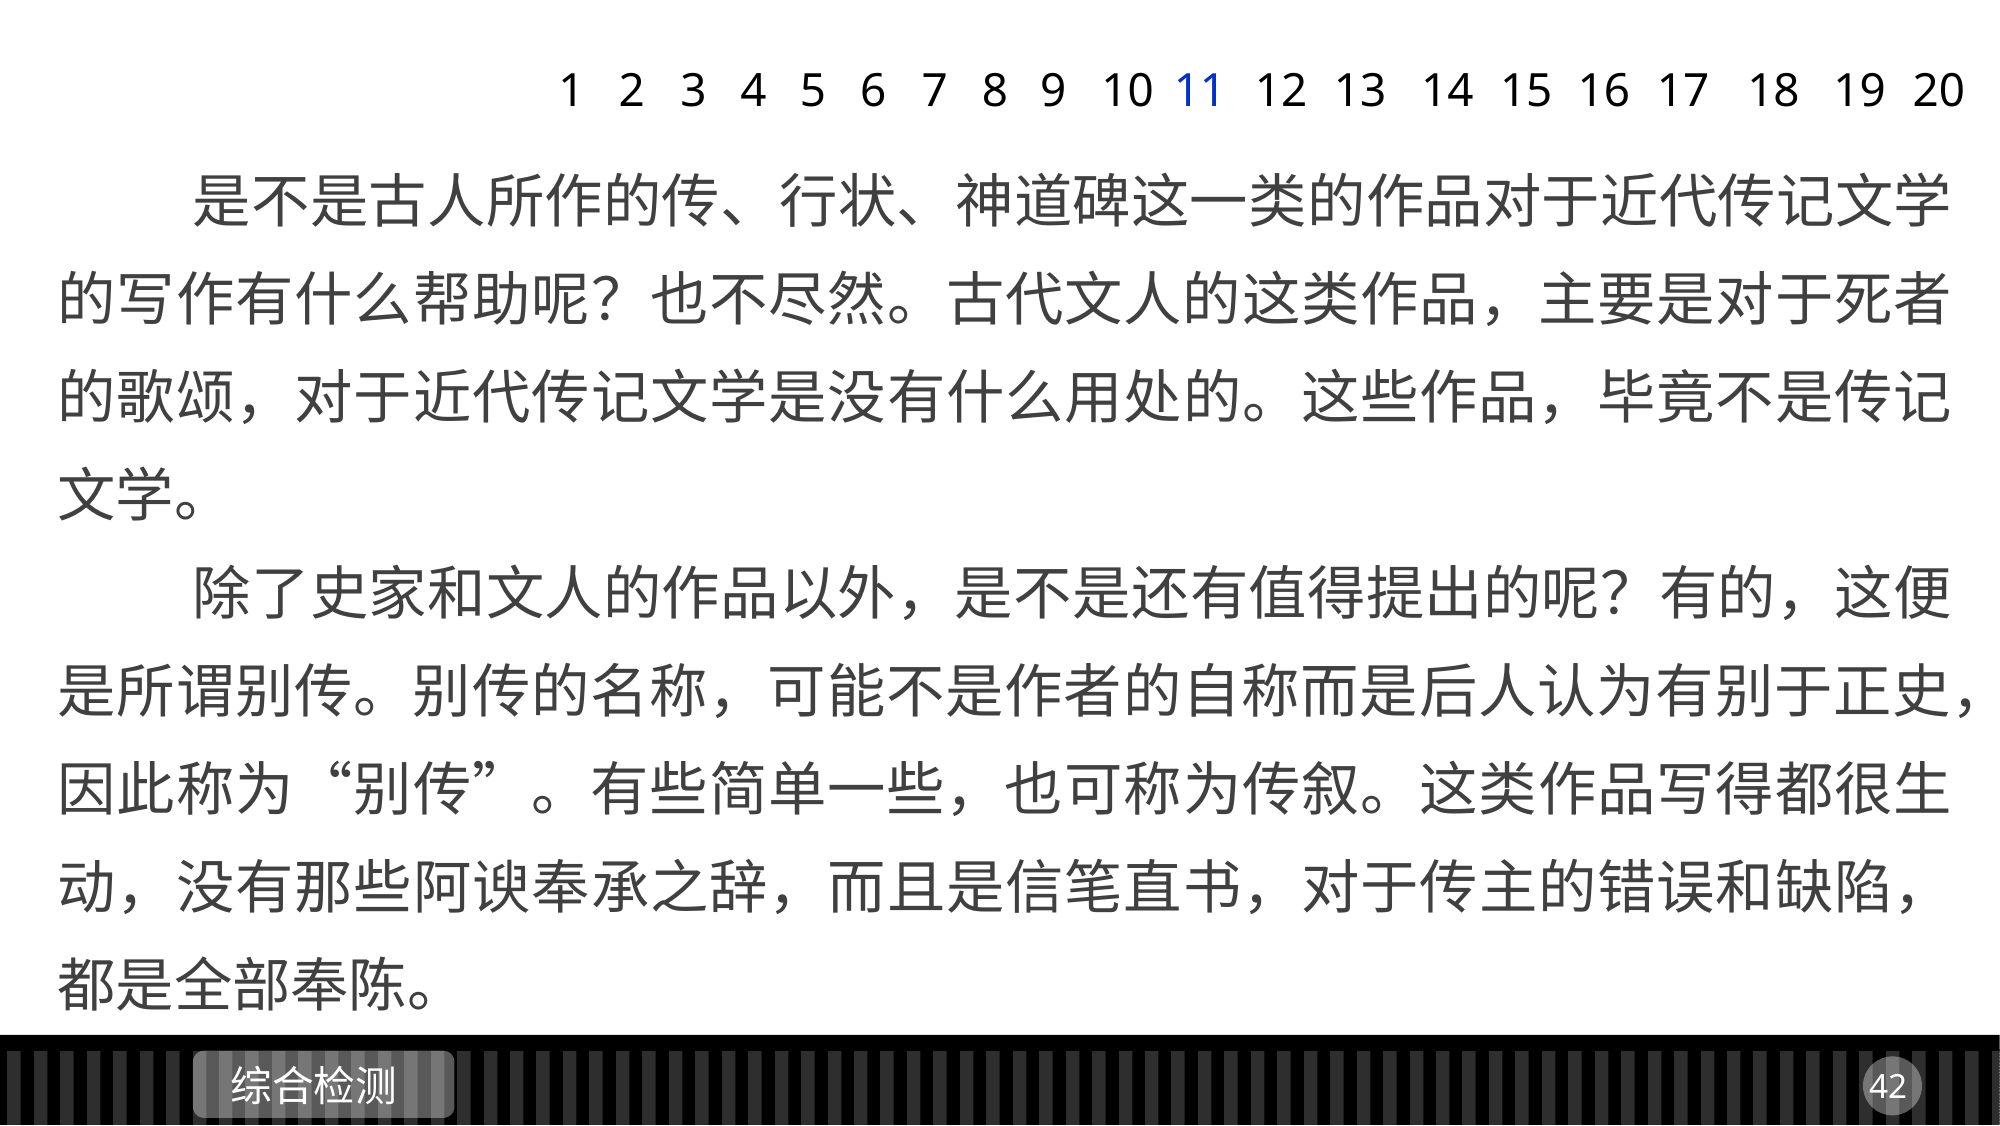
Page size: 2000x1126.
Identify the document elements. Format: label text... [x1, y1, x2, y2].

text_box 19 [1811, 54, 1890, 122]
text_box 4 [721, 54, 778, 122]
text_box 17 [1634, 54, 1721, 122]
text_box 20 [1890, 54, 1977, 122]
text_box 12 [1232, 54, 1311, 122]
text_box 是不是古人所作的传、行状、神道碑这一类的作品对于近代传记文学的写作有什么帮助呢？也不尽然。古代文人的这类作品，主要是对于死者的歌颂，对于近代传记文学是没有什么用处的。这些作品，毕竟不是传记文学。 除了史家和文人的作品以外，是不是还有值得提出的呢？有的，这便是所谓别传。别传的名称，可能不是作者的自称而是后人认为有别于正史，因此称为“别传”。有些简单一些，也可称为传叙。这类作品写得都很生动，没有那些阿谀奉承之辞，而且是信笔直书，对于传主的错误和缺陷，都是全部奉陈。 [42, 129, 1967, 1026]
text_box 9 [1020, 54, 1078, 122]
text_box 13 [1311, 54, 1398, 122]
text_box 10 [1079, 55, 1151, 122]
text_box 2 [599, 54, 656, 122]
text_box 16 [1555, 54, 1634, 122]
text_box 1 [539, 54, 596, 122]
text_box 5 [780, 54, 838, 122]
text_box 6 [840, 54, 898, 122]
text_box 14 [1398, 54, 1477, 122]
text_box 8 [962, 54, 1020, 122]
text_box 11 [1151, 54, 1232, 122]
text_box 3 [661, 54, 718, 122]
text_box 15 [1477, 54, 1555, 122]
text_box 7 [902, 54, 960, 122]
text_box 18 [1725, 54, 1811, 122]
